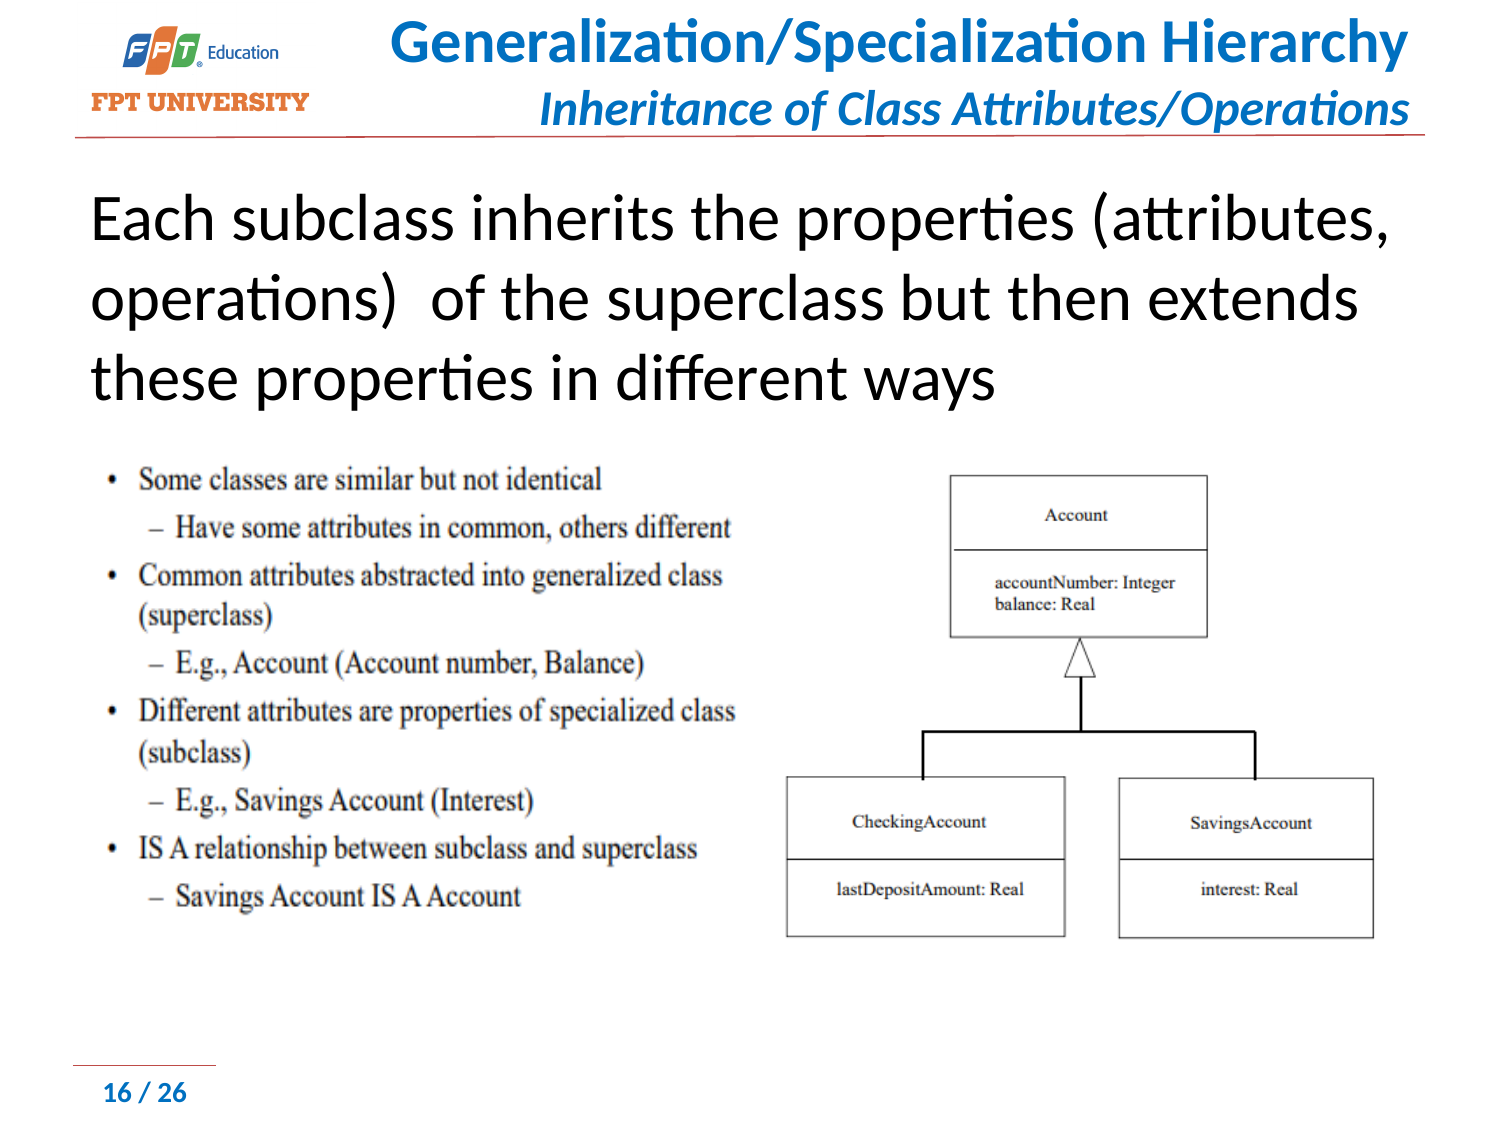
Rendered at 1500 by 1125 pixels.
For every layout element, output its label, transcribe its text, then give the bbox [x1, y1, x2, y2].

text_box ﻿Each subclass inherits the properties (﻿attributes, operations) of the superclass but then extends these properties in different ways [74, 166, 1425, 757]
picture [93, 432, 1389, 948]
picture [77, 2, 315, 133]
title ﻿﻿Generalization/Specialization Hierarchy Inheritance of Class Attributes/Operations [315, 0, 1425, 135]
